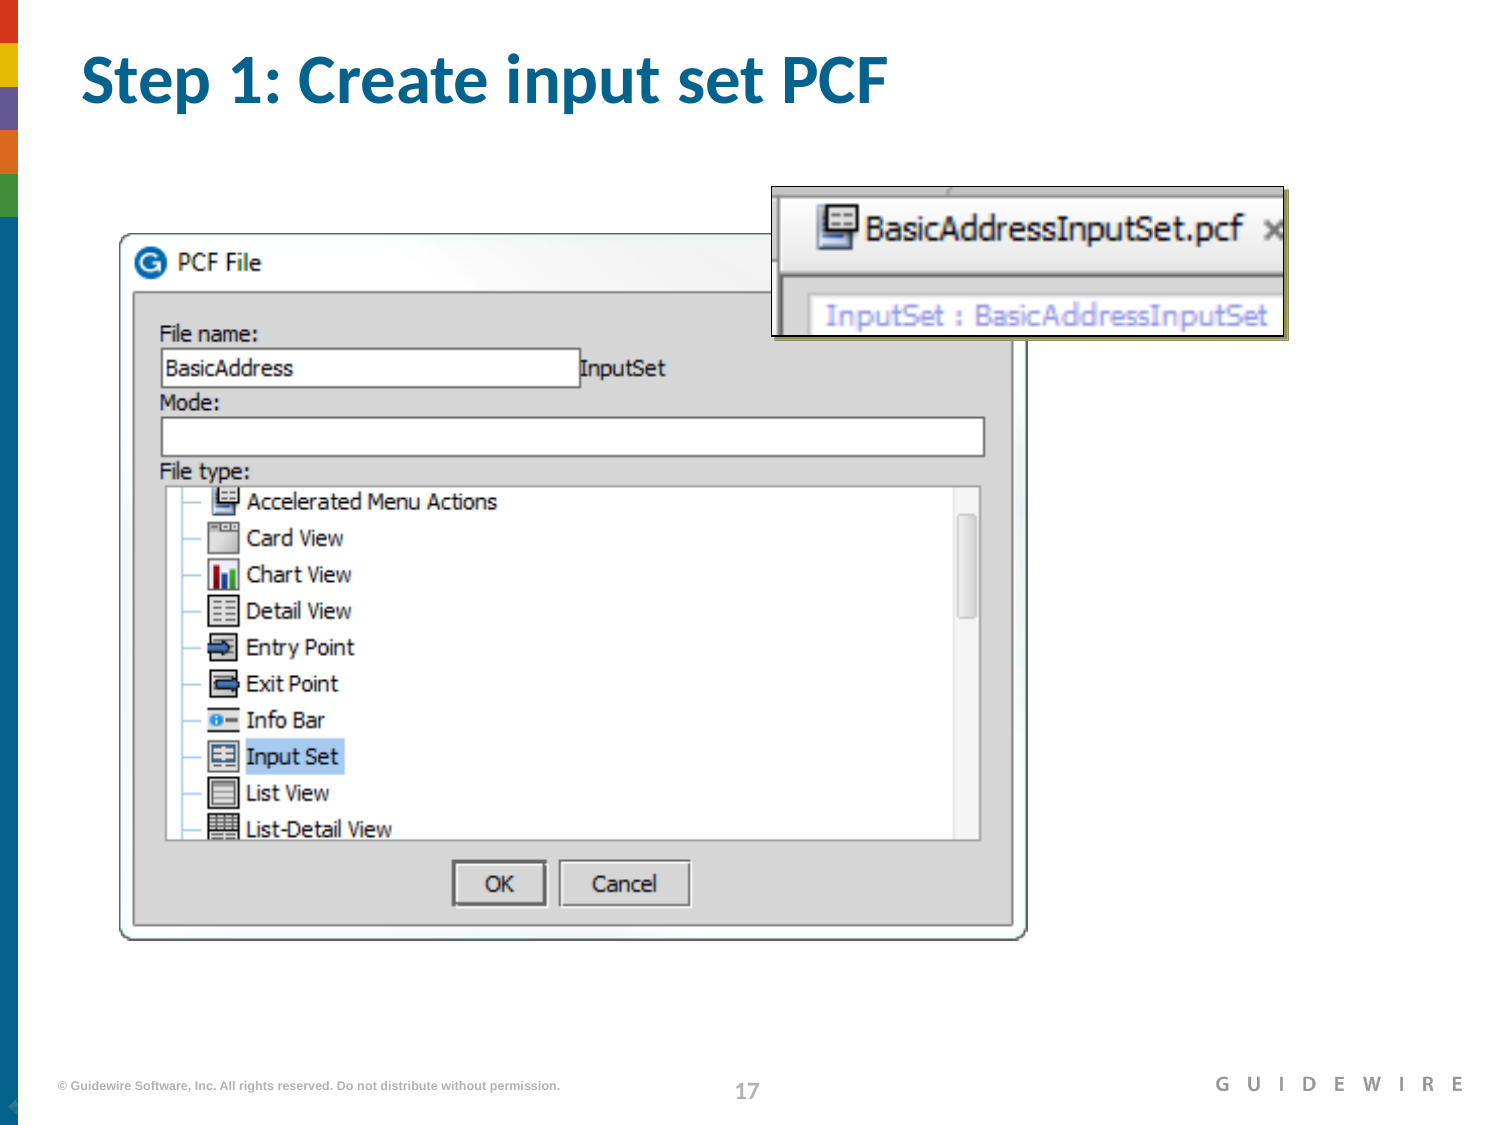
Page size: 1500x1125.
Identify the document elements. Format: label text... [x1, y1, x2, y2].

picture [119, 186, 1284, 941]
picture [10, 1101, 18, 1111]
picture [1215, 1073, 1480, 1096]
picture [0, 0, 18, 216]
title Step 1: Create input set PCF [81, 19, 1446, 142]
